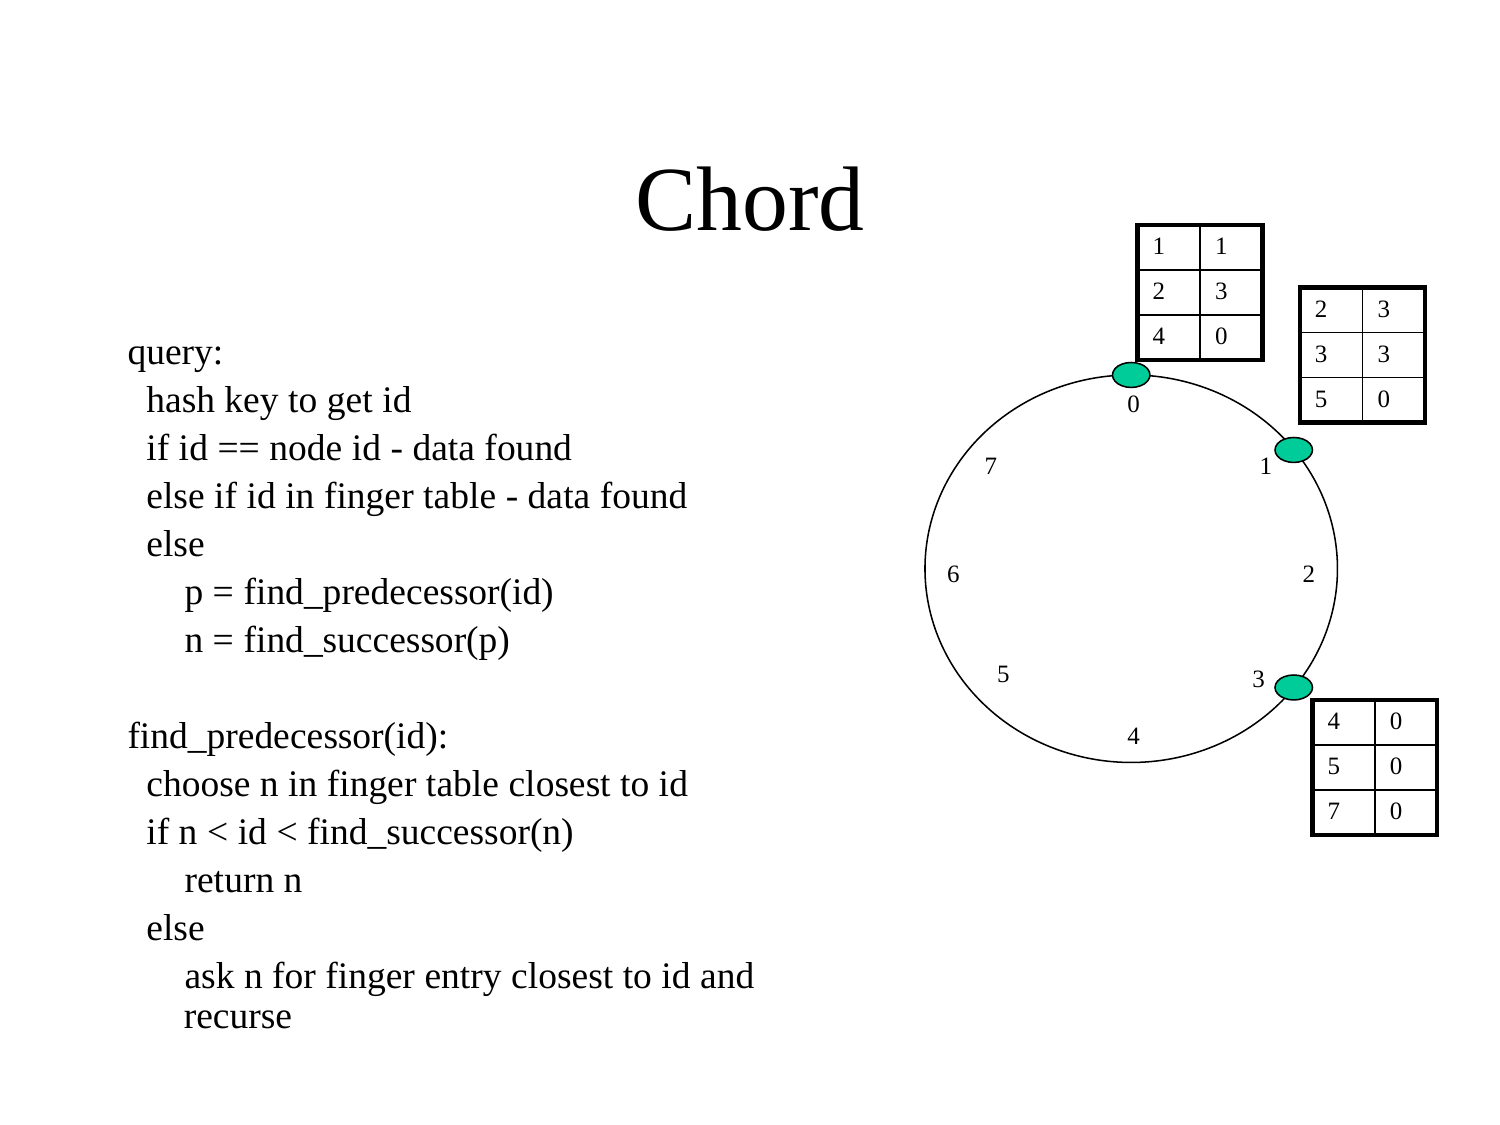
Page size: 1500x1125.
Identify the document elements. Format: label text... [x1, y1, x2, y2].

text_box 6 [932, 549, 975, 595]
table_cell 7 [1315, 791, 1374, 833]
title Chord [112, 99, 1388, 288]
text_box 5 [982, 650, 1025, 695]
text_box 2 [1287, 549, 1330, 595]
table_cell 2 [1140, 271, 1199, 314]
table_cell 3 [1201, 271, 1260, 314]
table_header 0 [1376, 702, 1435, 744]
text_box 7 [969, 442, 1013, 488]
table_cell 0 [1201, 316, 1260, 358]
text_box [1275, 437, 1313, 463]
text_box 4 [1112, 712, 1155, 758]
table_cell 3 [1363, 333, 1423, 377]
table_cell 3 [1302, 333, 1362, 377]
table_cell 4 [1140, 316, 1199, 358]
text_box 1 [1244, 442, 1288, 488]
text_box [924, 375, 1338, 763]
table_cell 5 [1315, 746, 1374, 789]
text_box [1275, 675, 1313, 700]
text_box 3 [1237, 654, 1280, 700]
table_cell 5 [1302, 378, 1362, 420]
table_cell 0 [1376, 746, 1435, 789]
table_header 1 [1201, 227, 1260, 269]
text_box [1112, 362, 1150, 388]
table_header 4 [1315, 702, 1374, 744]
table_cell 0 [1363, 378, 1423, 420]
list query: hash key to get id if id == node id - data found else if id in finger table - data found else p = find_predecessor(id) n = find_successor(p) find_predecessor(id): choose n in finger table closest to id if n < id < find_successor(n) return n else ask n for finger entry closest to id and recurse [112, 324, 788, 1000]
table_header 1 [1140, 227, 1199, 269]
table_header 2 [1302, 290, 1362, 332]
table_header 3 [1363, 290, 1423, 332]
table_cell 0 [1376, 791, 1435, 833]
text_box 0 [1112, 379, 1155, 425]
